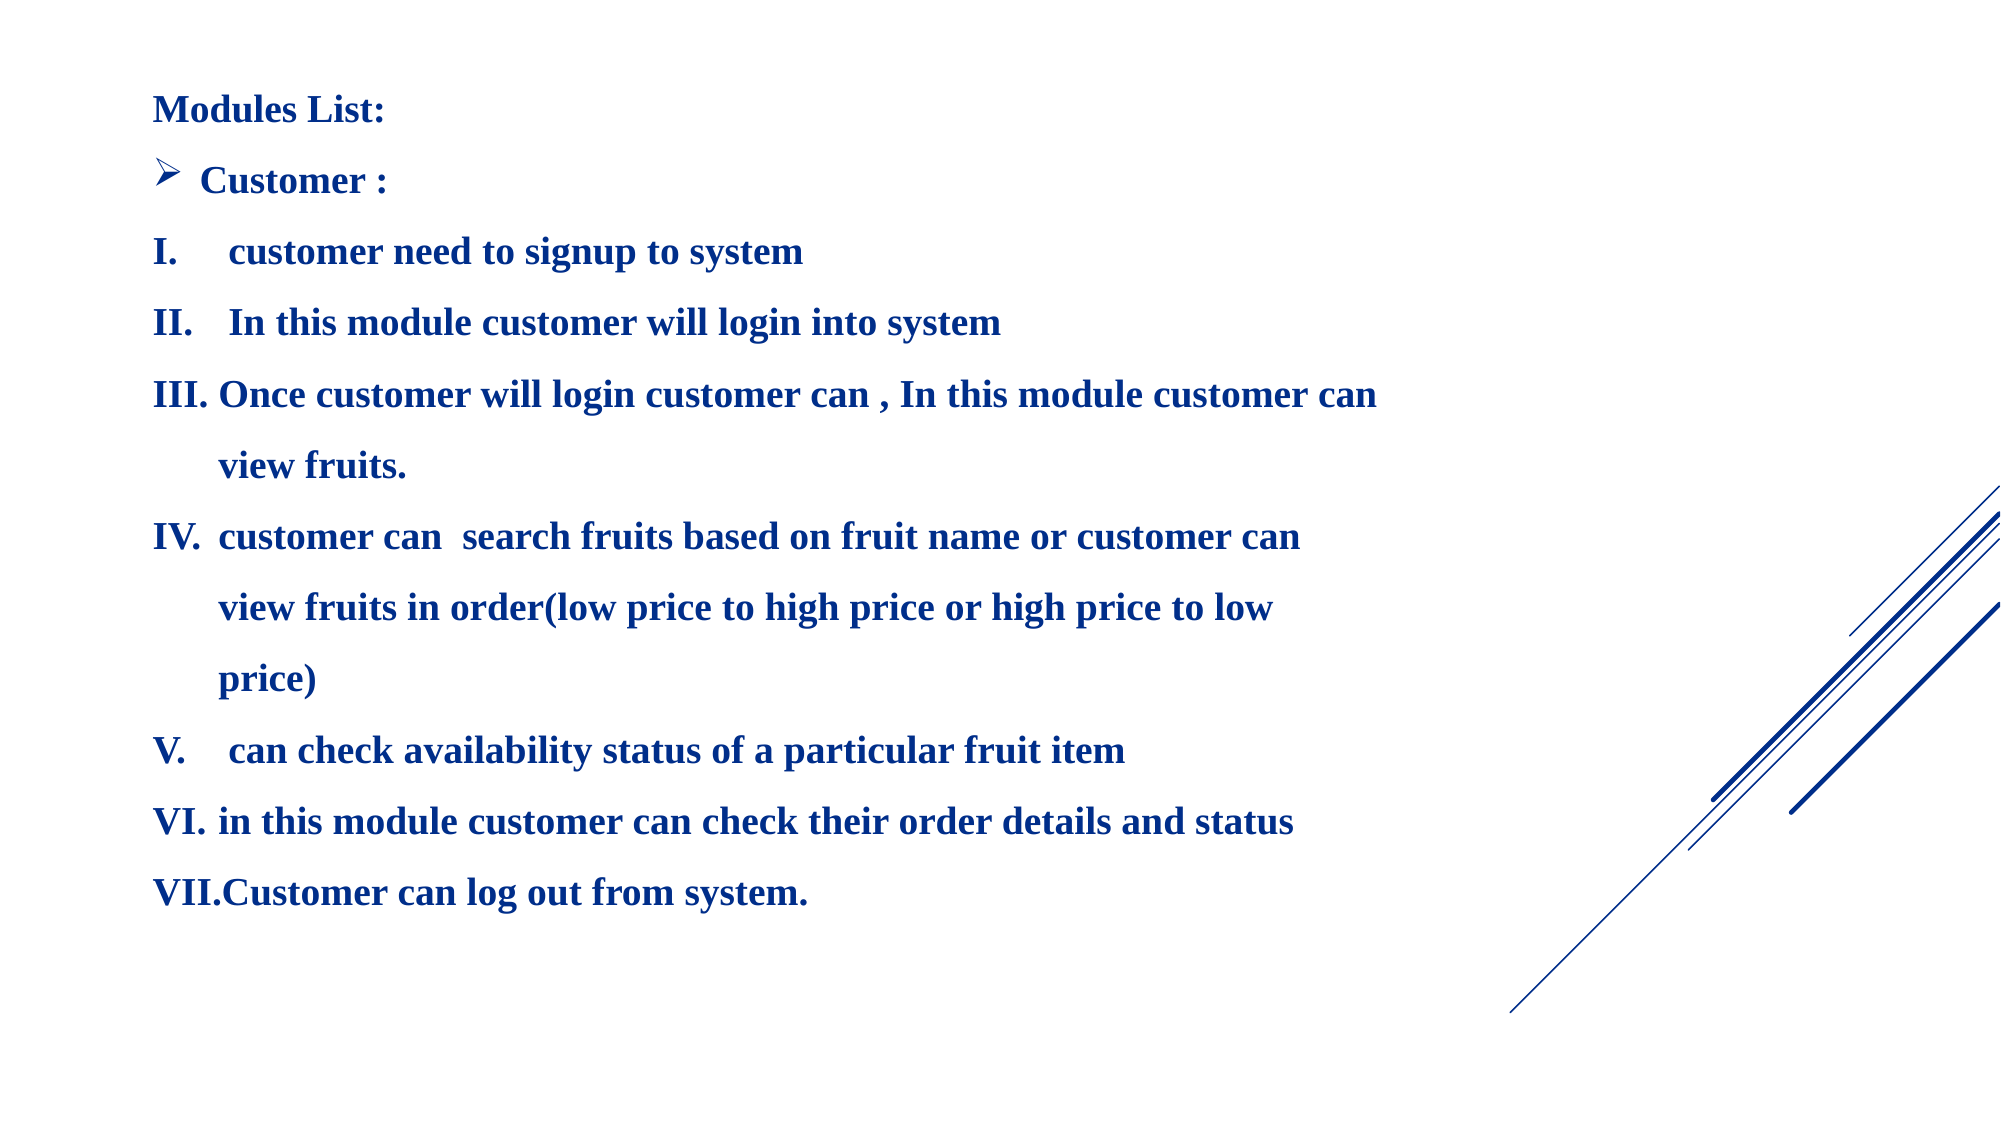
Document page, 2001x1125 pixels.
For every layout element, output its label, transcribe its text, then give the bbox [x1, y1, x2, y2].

text_box Modules List: Customer : customer need to signup to system In this module customer will login into system Once customer will login customer can , In this module customer can view fruits. customer can search fruits based on fruit name or customer can view fruits in order(low price to high price or high price to low price) can check availability status of a particular fruit item in this module customer can check their order details and status Customer can log out from system. [137, 75, 1395, 1040]
